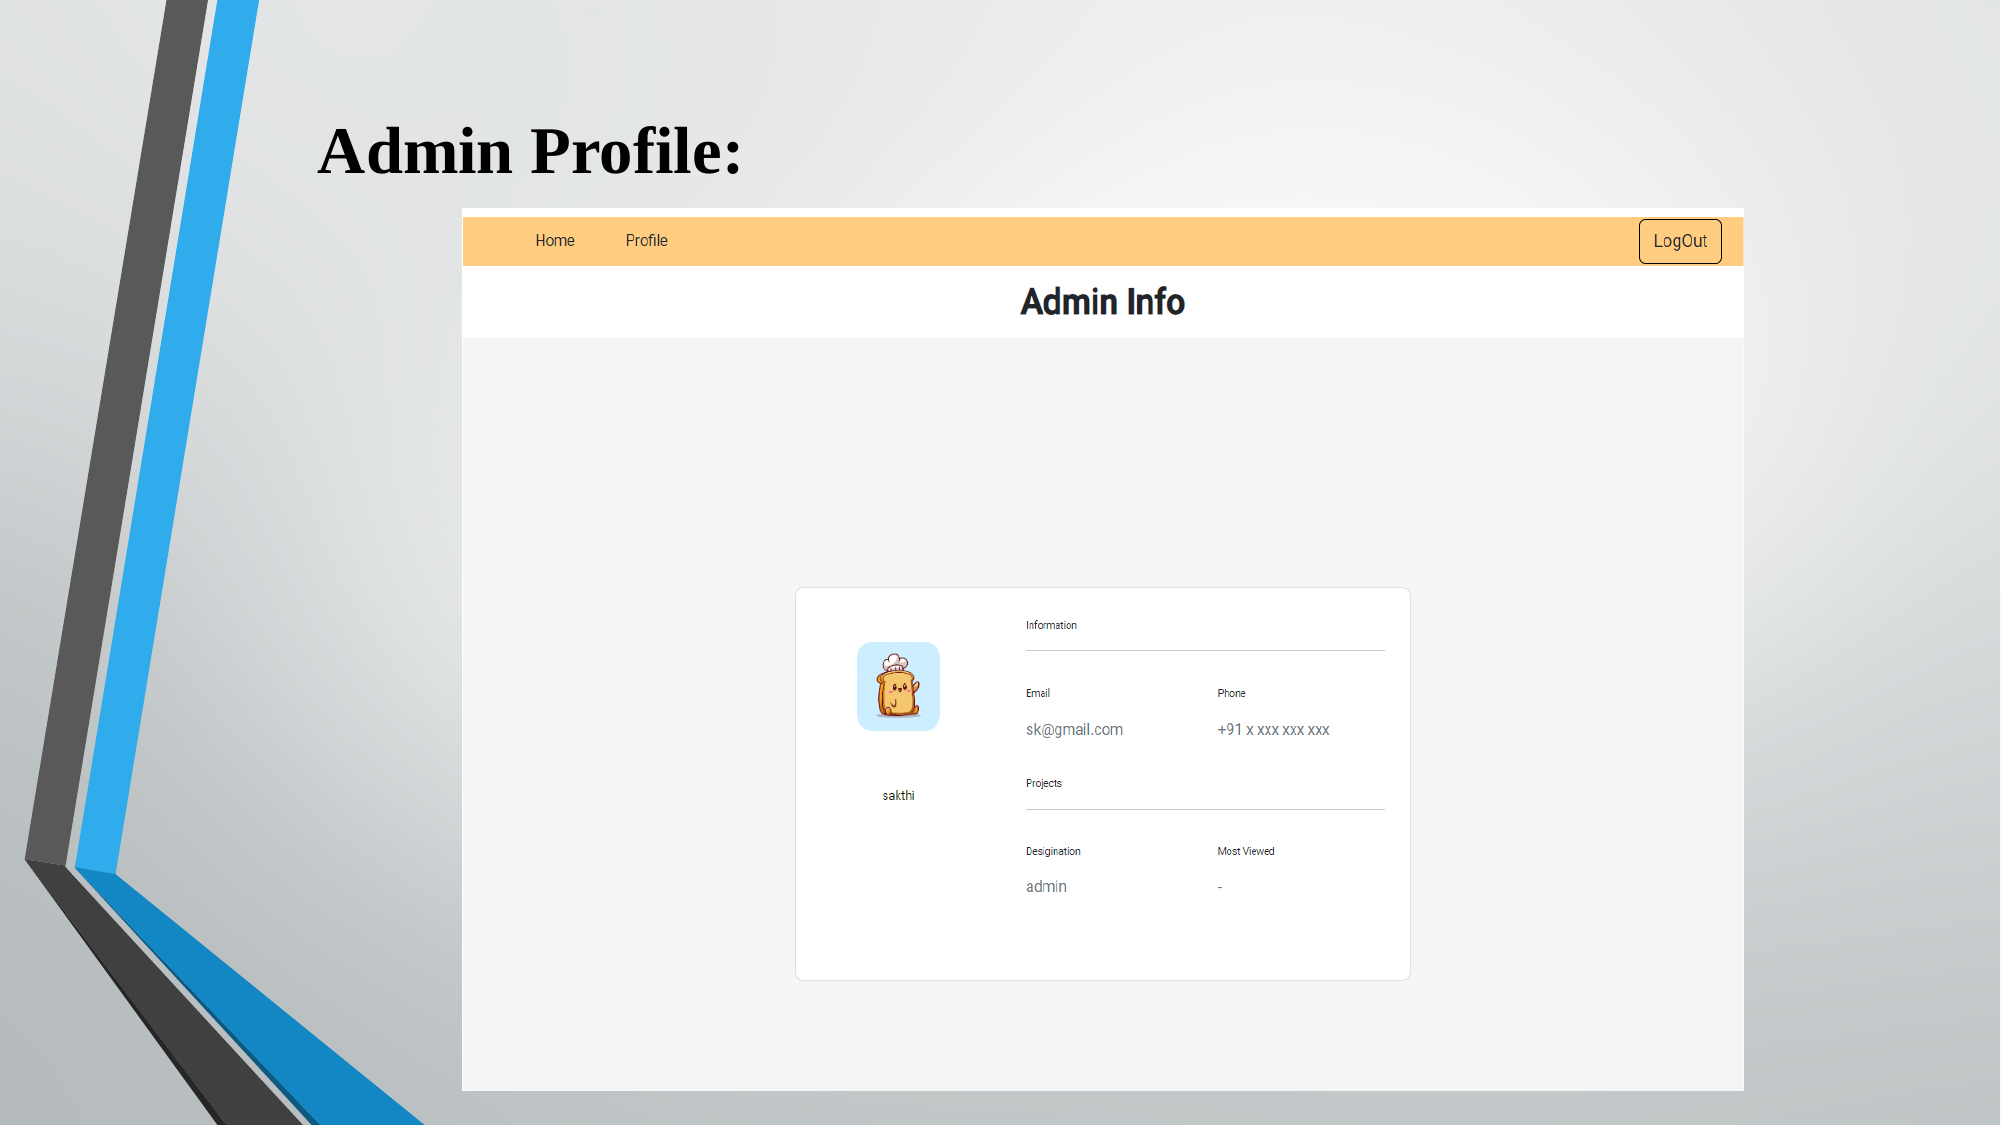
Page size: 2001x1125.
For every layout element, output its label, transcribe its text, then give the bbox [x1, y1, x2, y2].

picture [462, 208, 1744, 1091]
text_box Admin Profile: [303, 99, 1835, 195]
